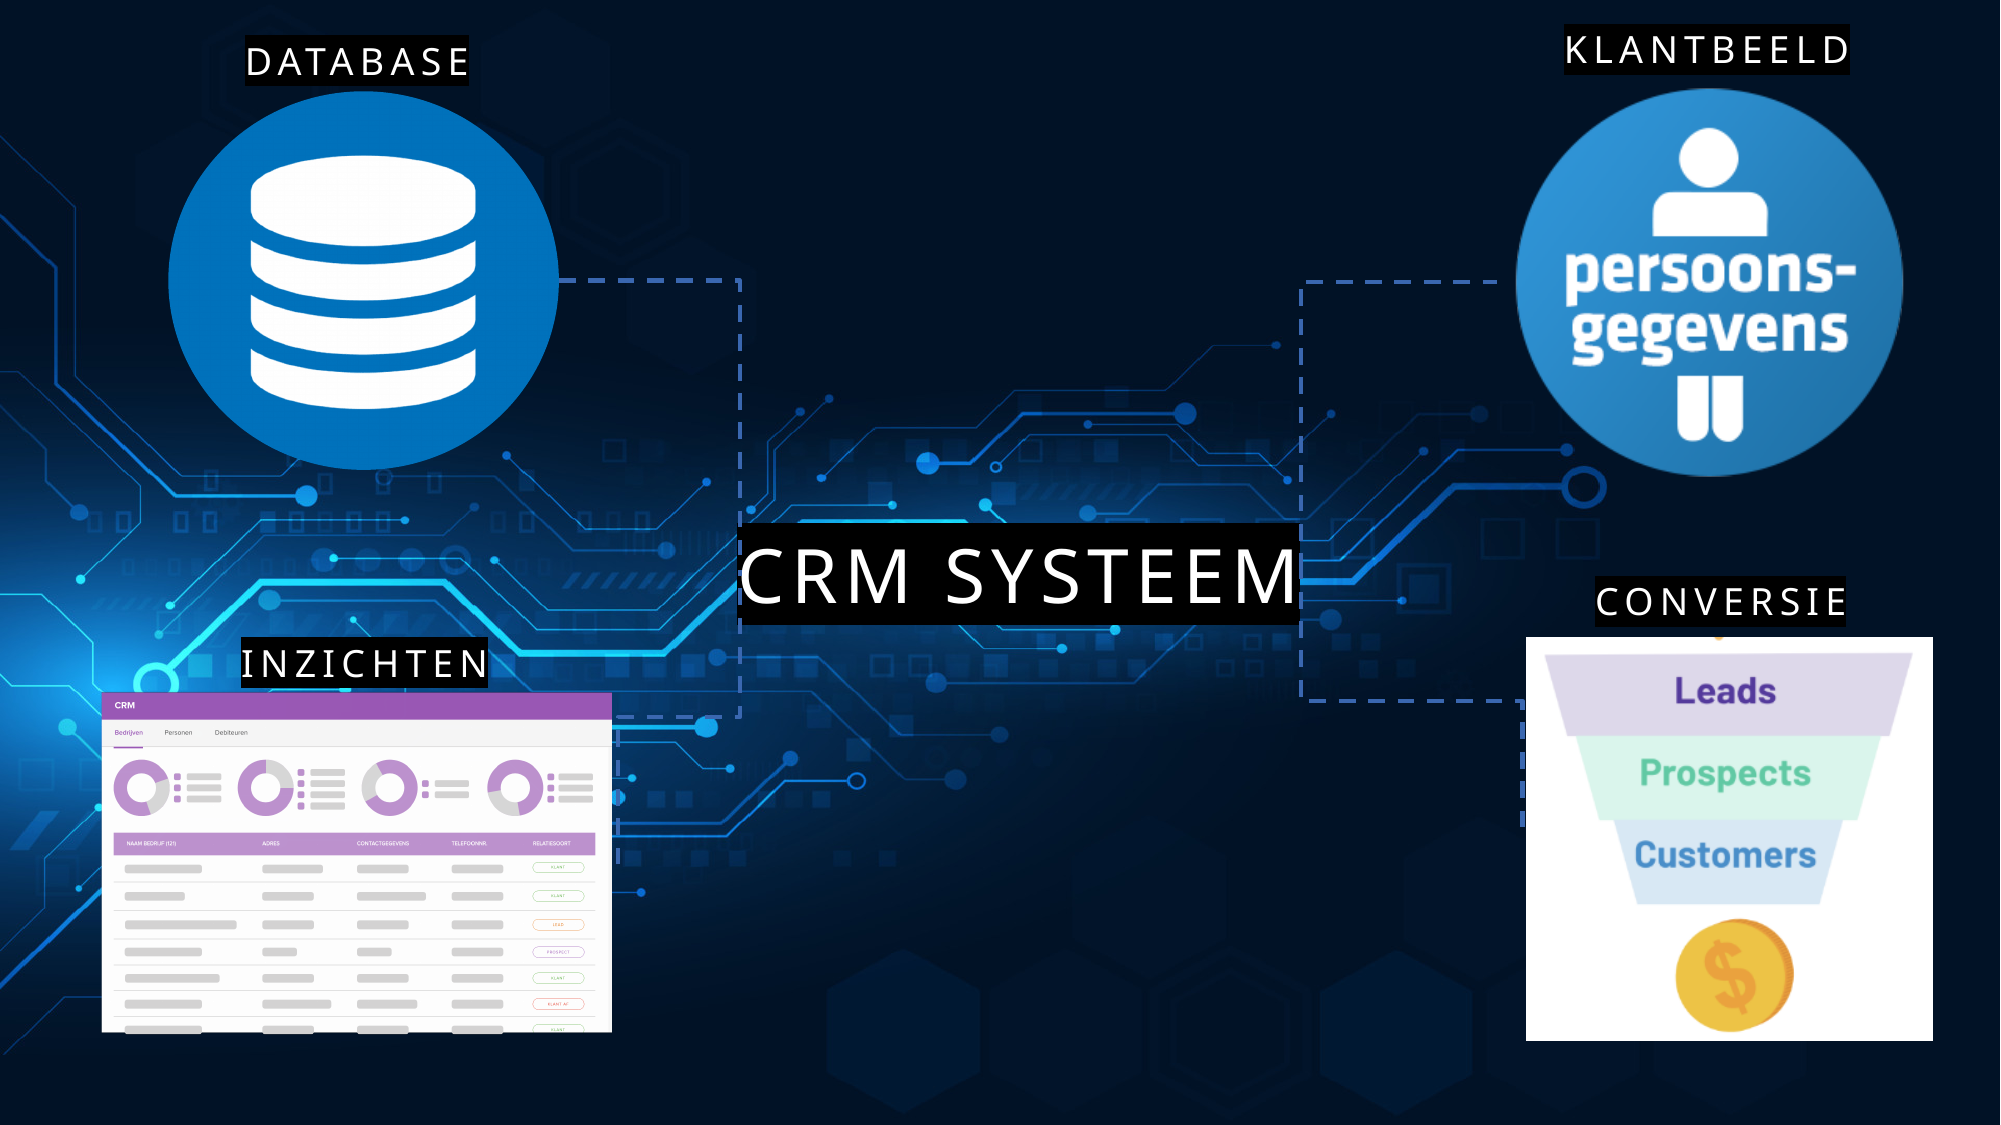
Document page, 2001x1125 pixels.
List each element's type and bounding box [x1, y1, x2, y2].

text_box [1254, 328, 1543, 524]
picture [0, 0, 2000, 1125]
text_box [531, 656, 826, 779]
text_box [558, 280, 740, 555]
text_box [1273, 589, 1550, 812]
